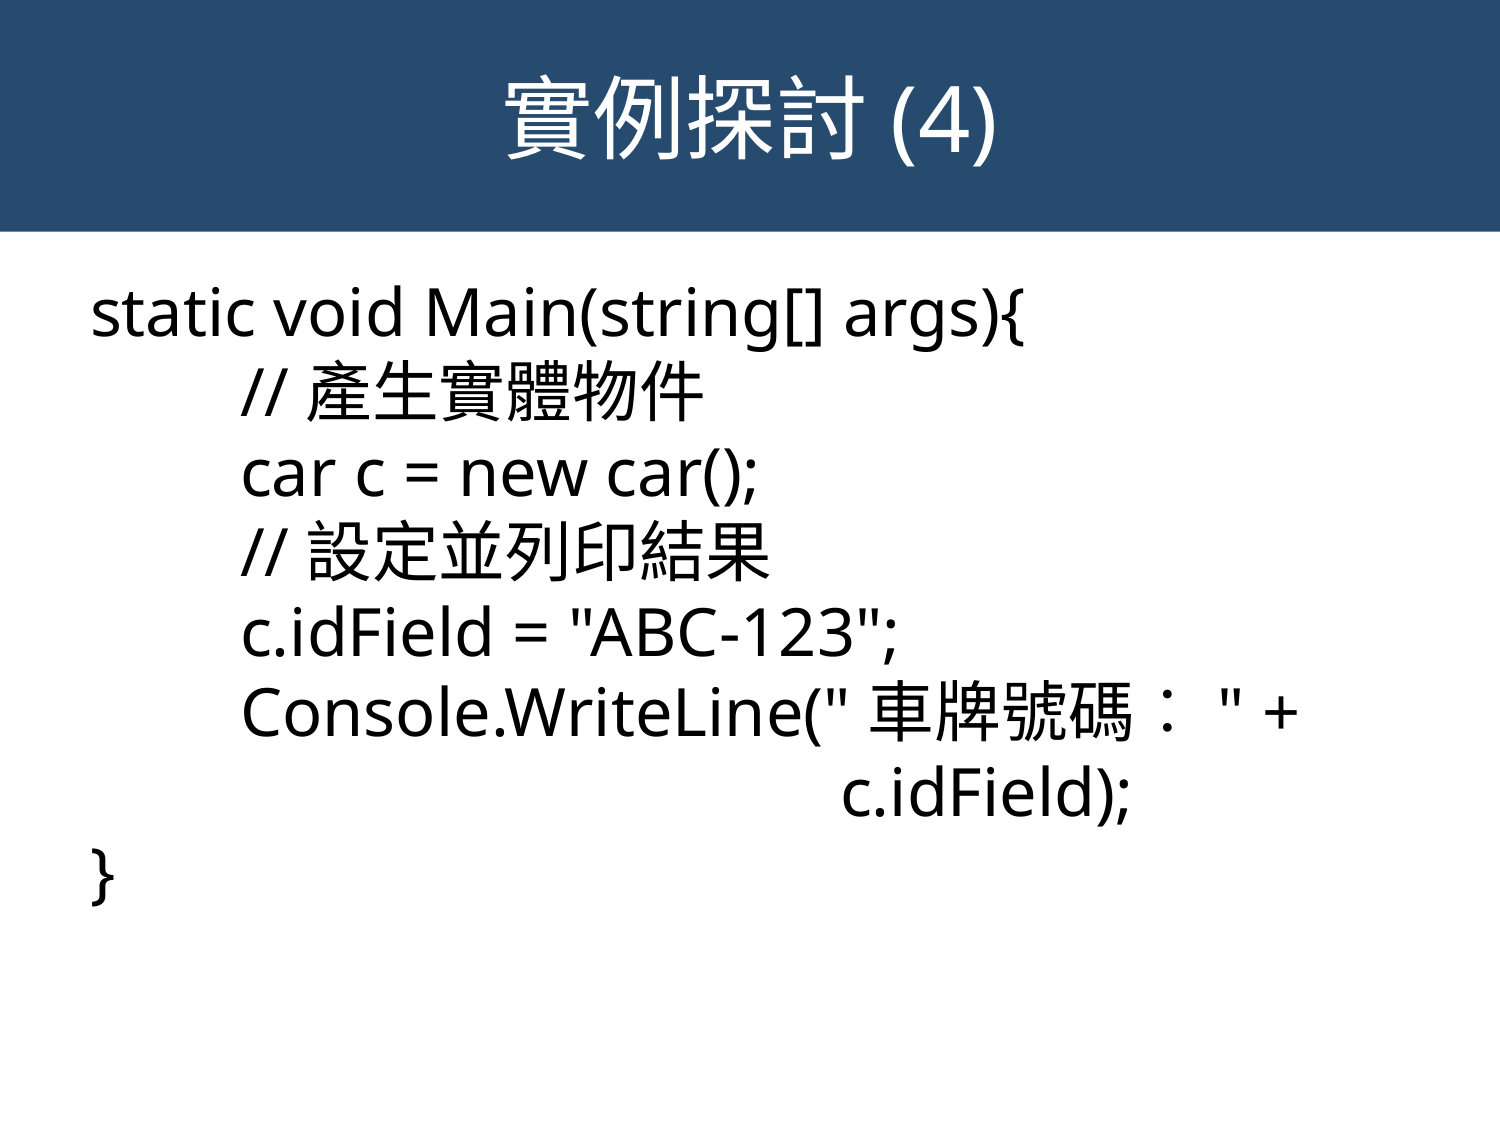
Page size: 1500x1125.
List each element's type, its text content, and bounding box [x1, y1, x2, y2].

title 實例探討(4) [0, 0, 1500, 232]
list static void Main(string[] args){ //產生實體物件 car c = new car(); //設定並列印結果 c.idField = "ABC-123"; Console.WriteLine("車牌號碼︰" + c.idField); } [75, 262, 1425, 1005]
